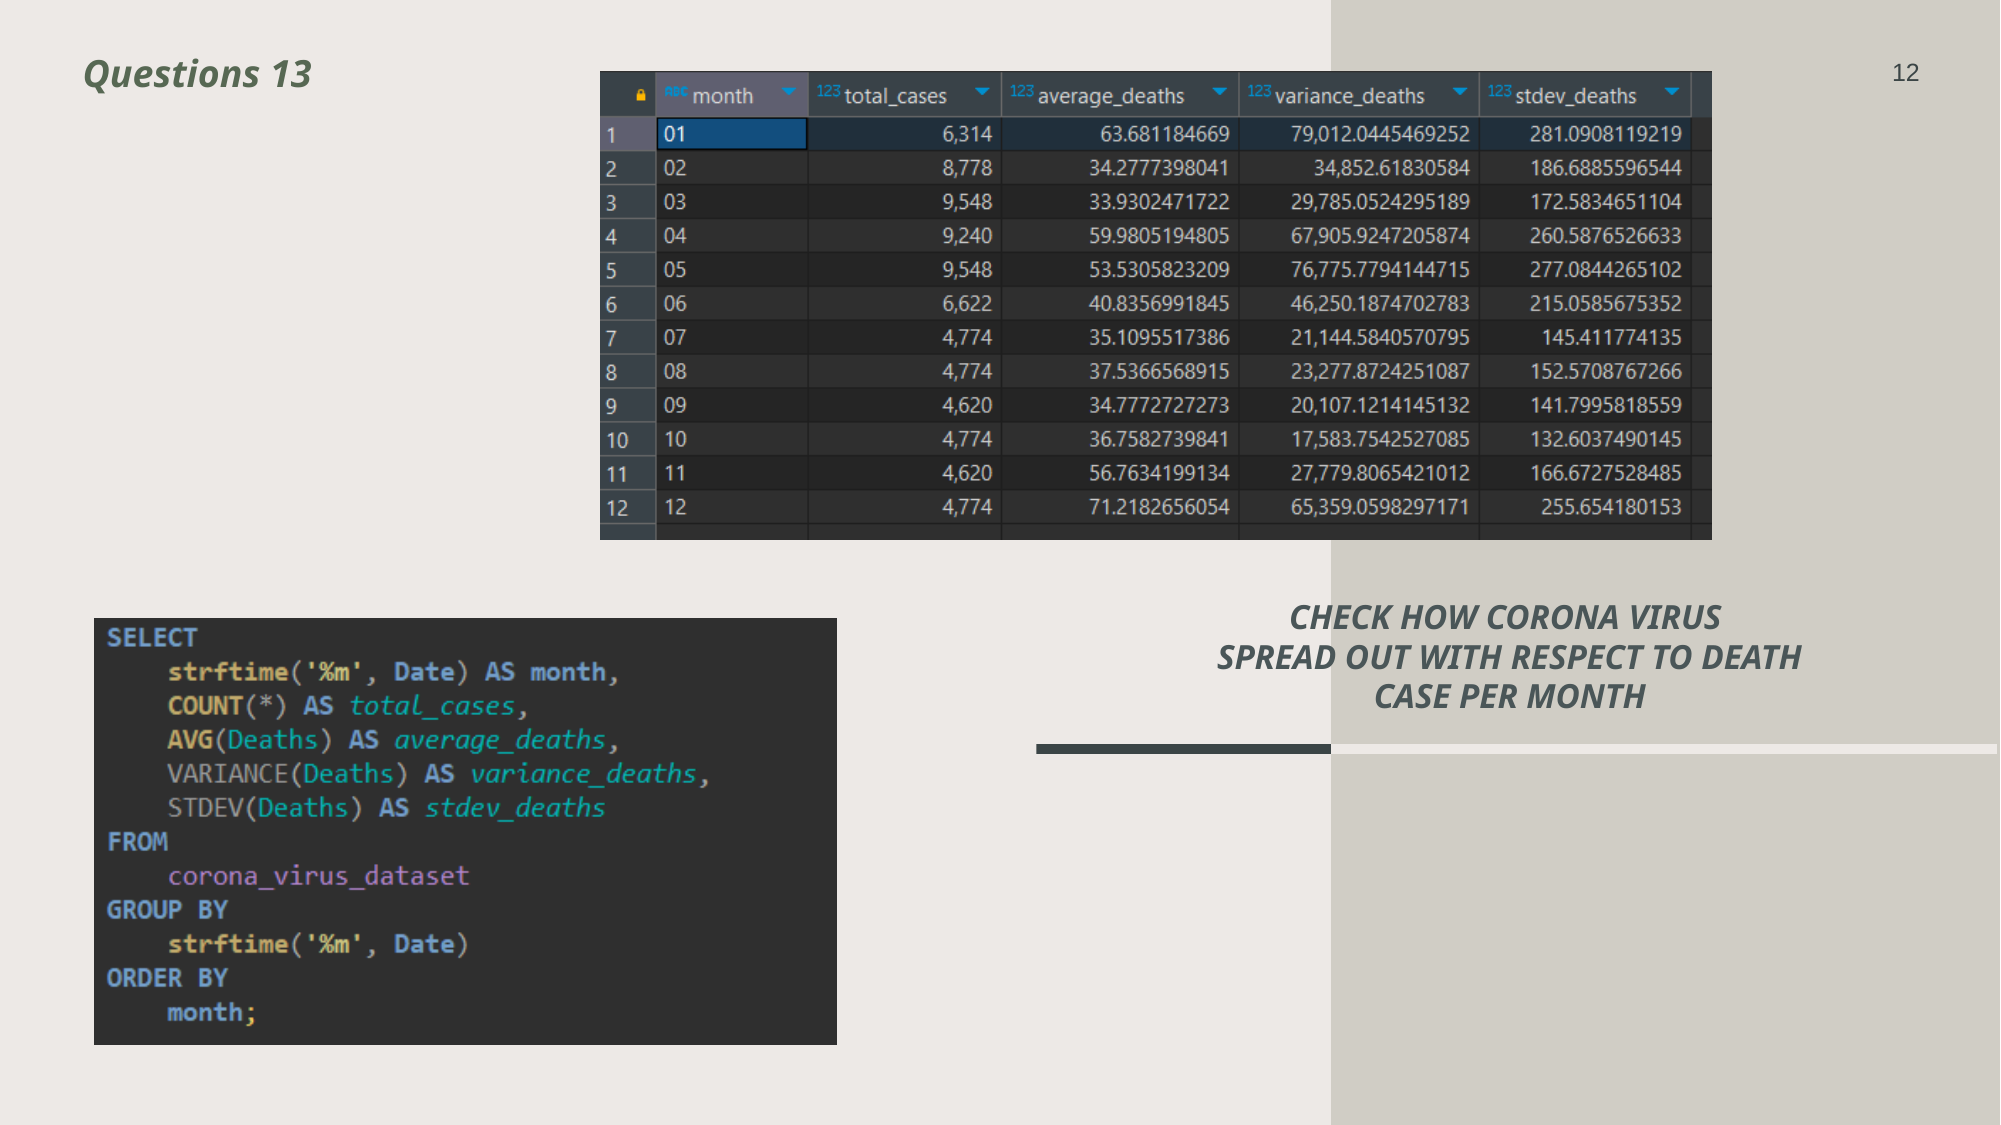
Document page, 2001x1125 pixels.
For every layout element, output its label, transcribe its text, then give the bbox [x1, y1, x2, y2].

picture [600, 71, 1712, 540]
slide_number 12 [1660, 49, 1935, 95]
picture [94, 618, 837, 1045]
footer Questions 13 [67, 49, 368, 95]
text_box CHECK HOW CORONA VIRUS SPREAD OUT WITH RESPECT TO DEATH CASE PER MONTH​ [1155, 588, 1865, 724]
